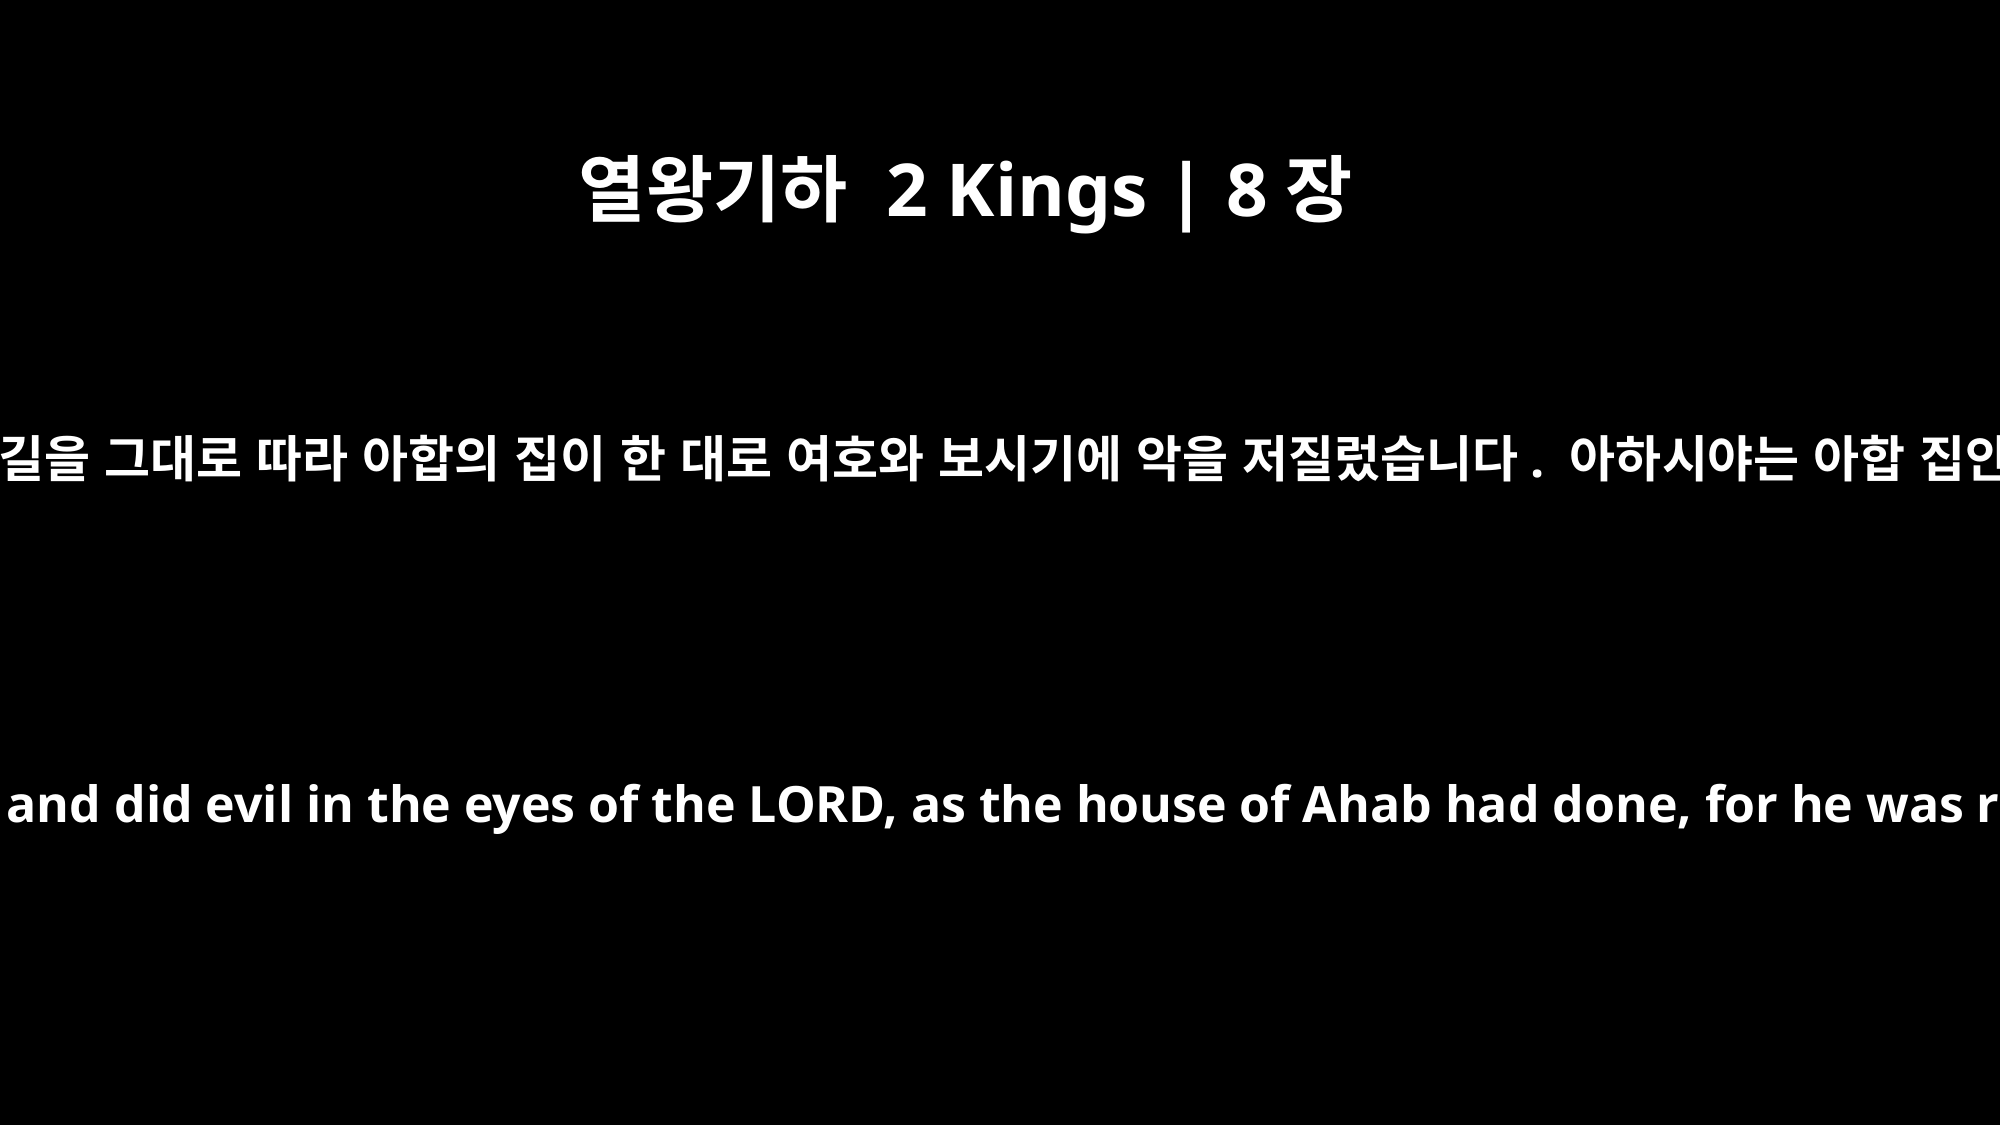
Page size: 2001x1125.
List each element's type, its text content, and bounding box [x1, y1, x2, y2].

text_box 27 아하시야는 아합의 집이 간 길을 그대로 따라 아합의 집이 한 대로 여호와 보시기에 악을 저질렀습니다. 아하시야는 아합 집안의 사위였던 것입니다. [0, 359, 2000, 495]
text_box He walked in the ways of the house of Ahab and did evil in the eyes of the LORD, as the house of Ahab had done, for he was related by marriage to Ahab's family. [0, 764, 2000, 840]
text_box 열왕기하 2 Kings | 8장 [564, 136, 1368, 239]
